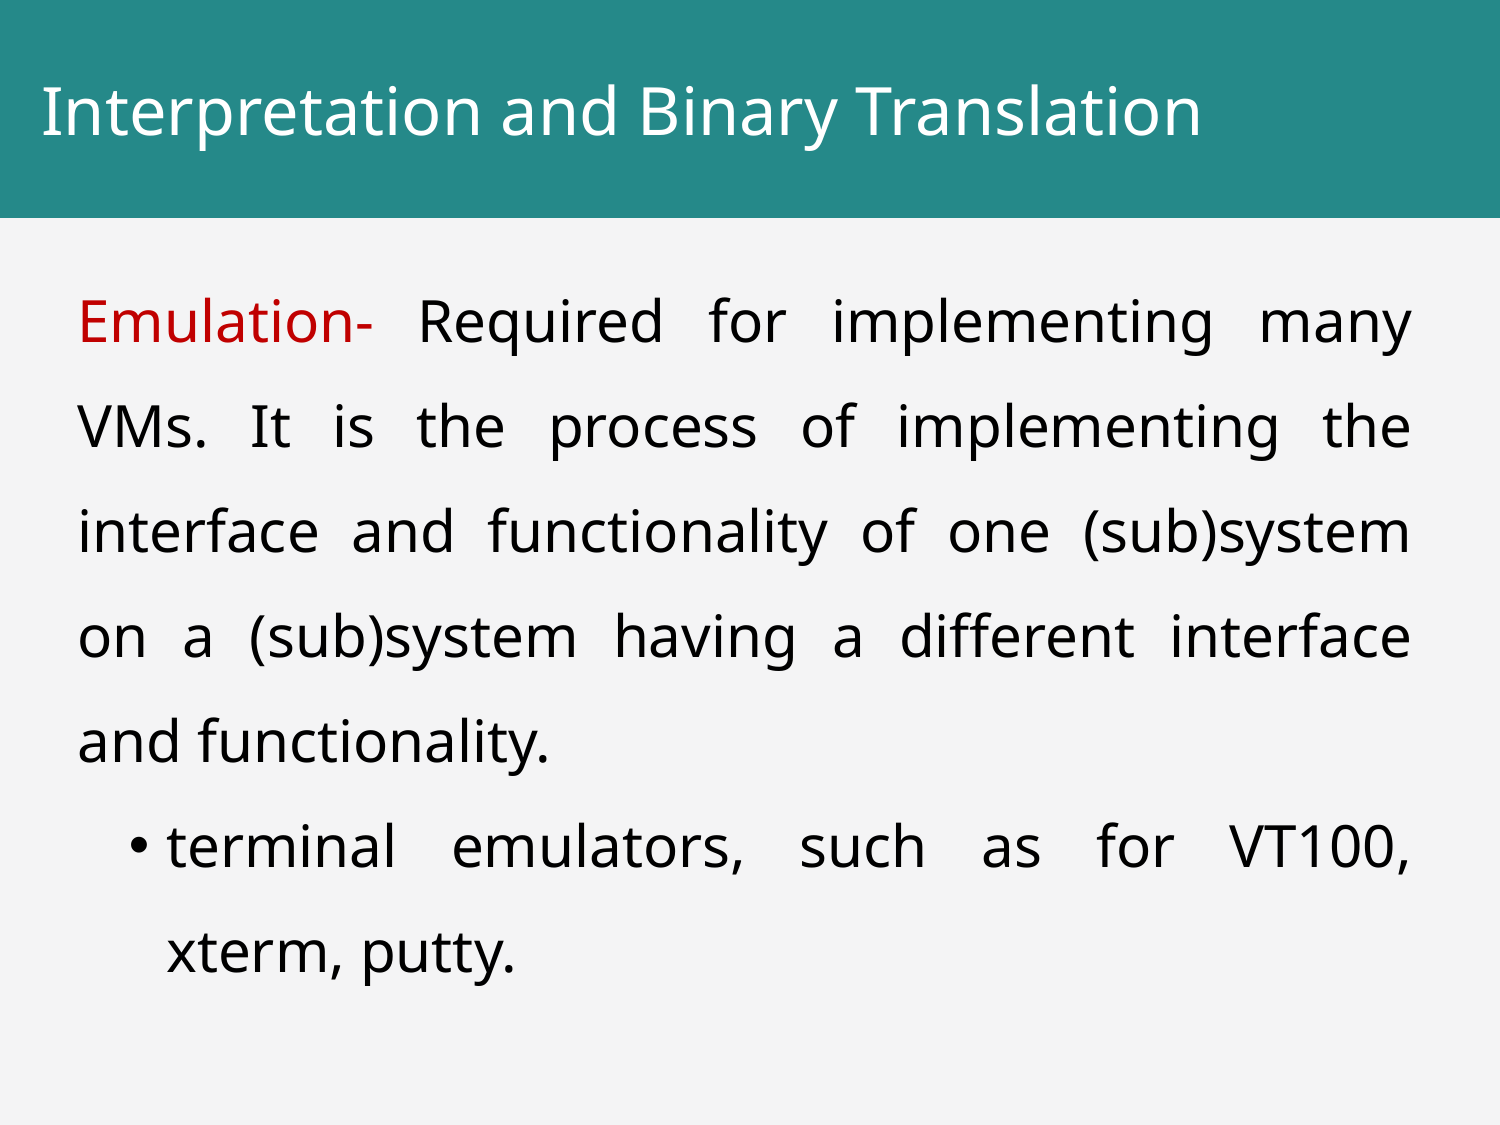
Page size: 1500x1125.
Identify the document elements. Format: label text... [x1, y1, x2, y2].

title Interpretation and Binary Translation [26, 0, 1464, 218]
list Emulation- Required for implementing many VMs. It is the process of implementing the interface and functionality of one (sub)system on a (sub)system having a different interface and functionality. terminal emulators, such as for VT100, xterm, putty. [62, 242, 1427, 1089]
